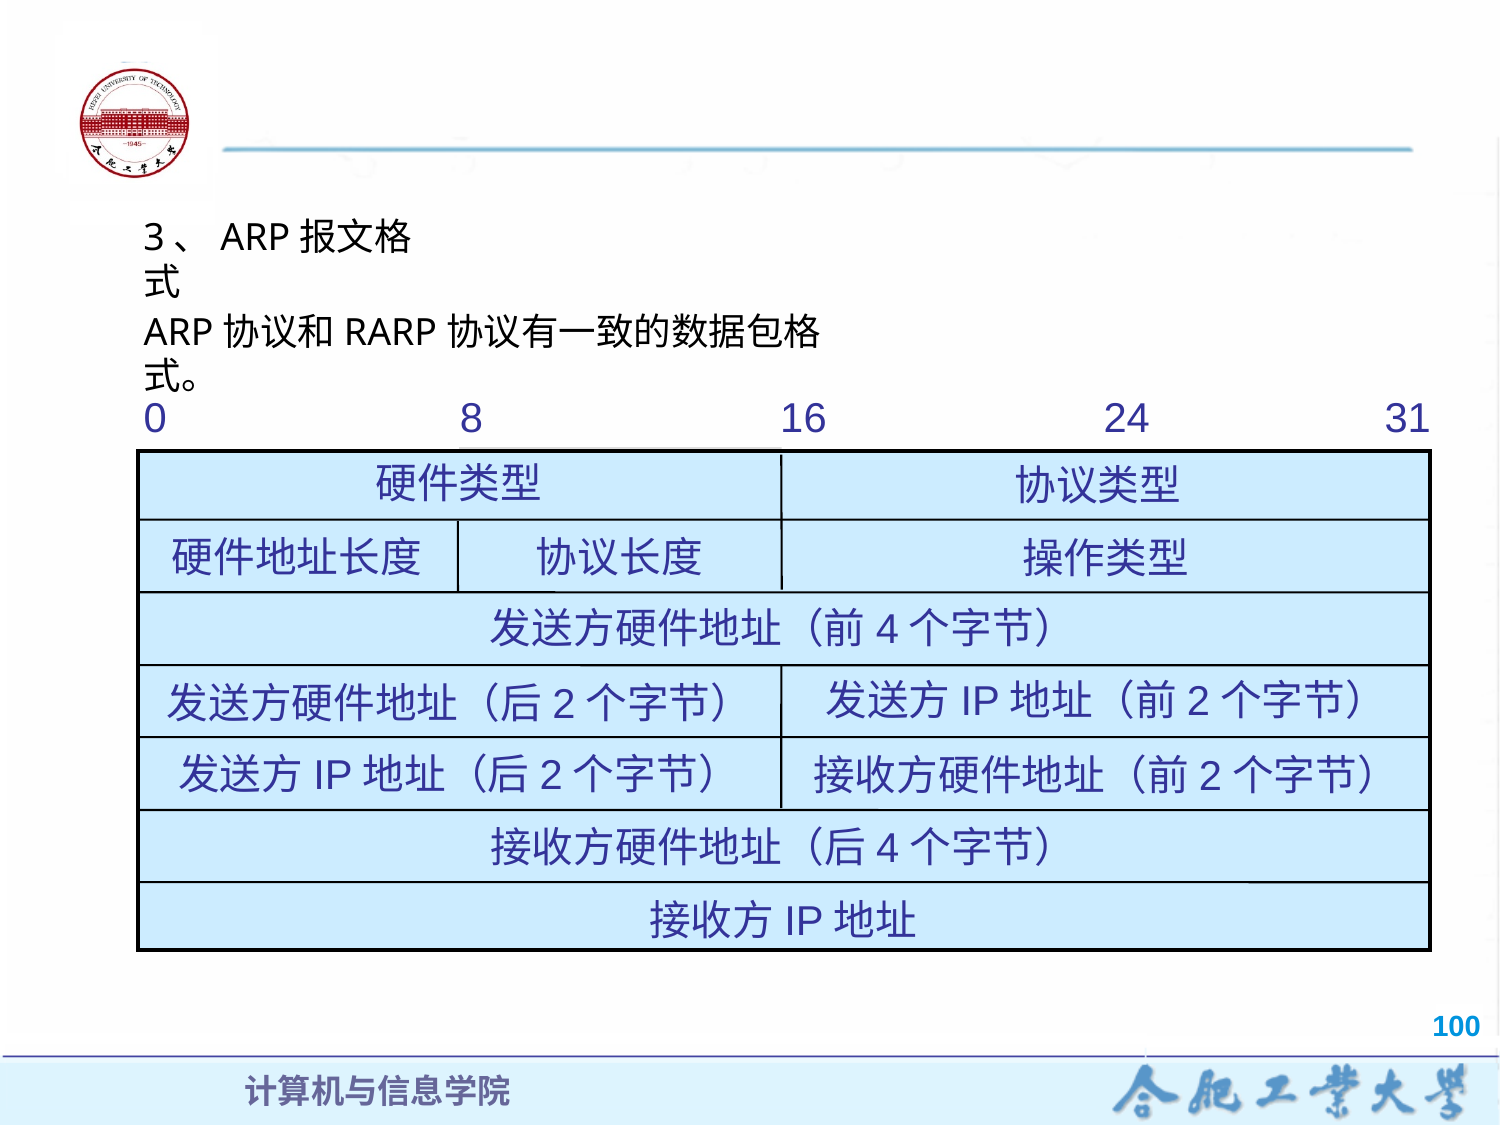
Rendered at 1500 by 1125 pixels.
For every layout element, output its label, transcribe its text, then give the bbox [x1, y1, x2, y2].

text_box ARP协议和RARP协议有一致的数据包格式。 [128, 300, 908, 382]
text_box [128, 383, 1446, 951]
text_box 3、ARP报文格式 [128, 206, 446, 300]
picture [0, 0, 1500, 1125]
